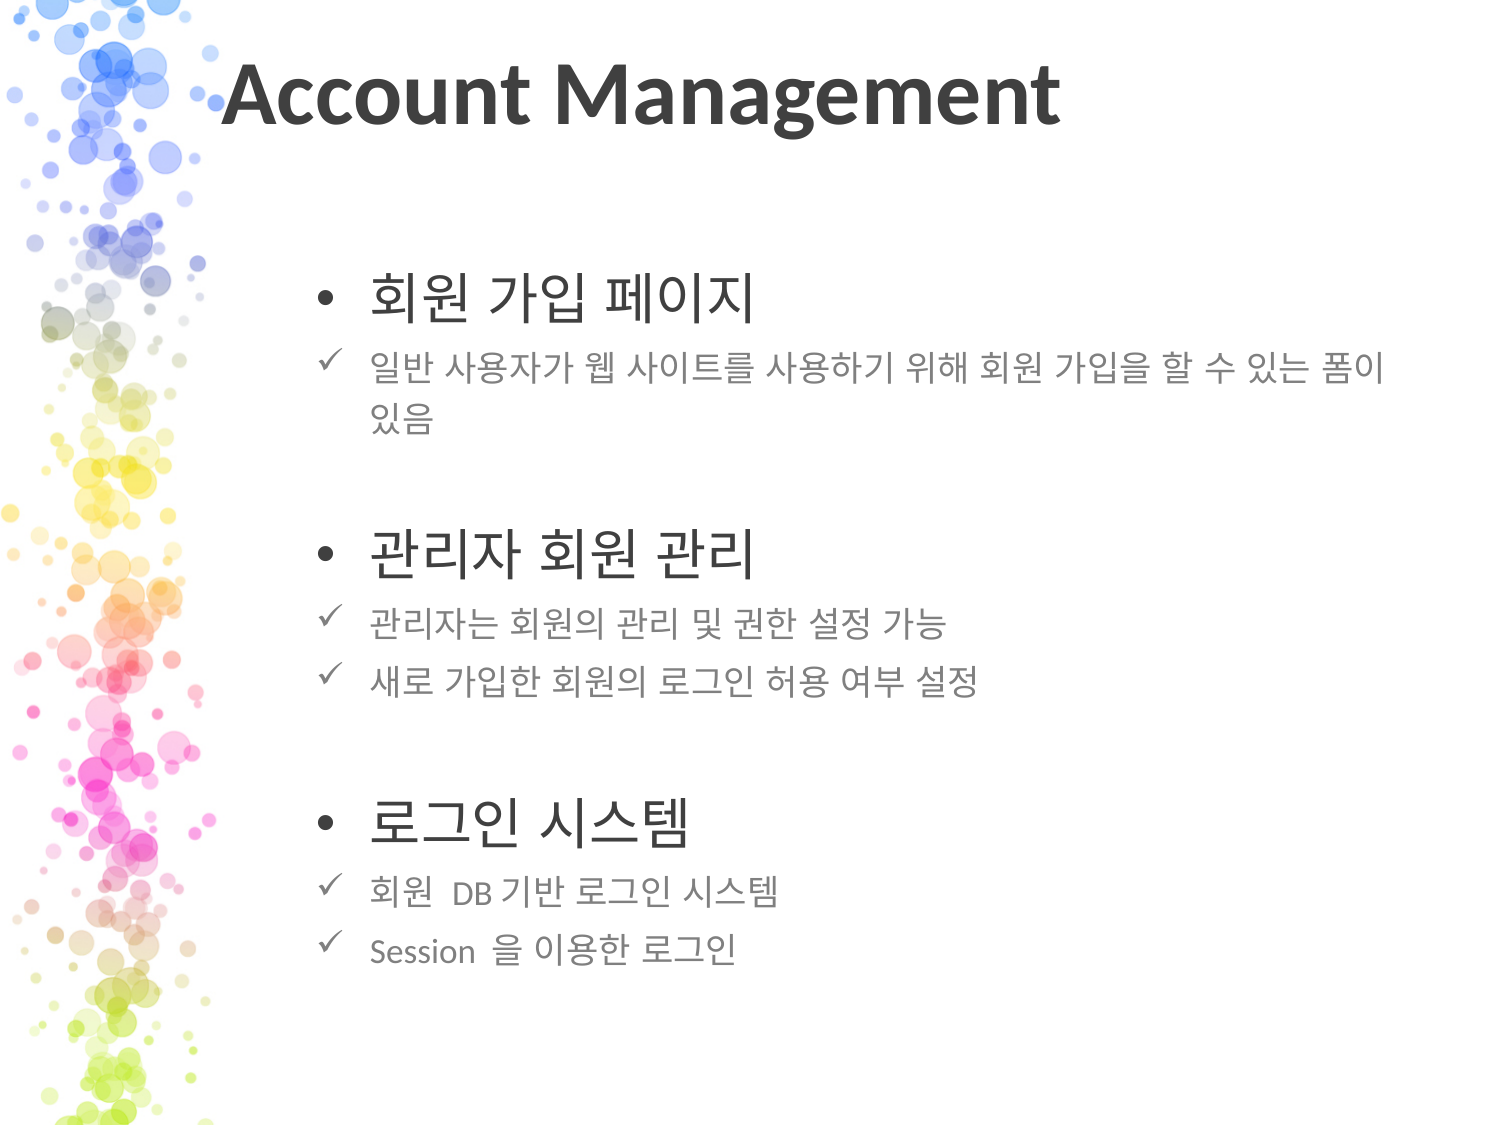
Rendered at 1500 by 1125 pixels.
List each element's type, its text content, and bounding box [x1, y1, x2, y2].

list 회원 가입 페이지 일반 사용자가 웹 사이트를 사용하기 위해 회원 가입을 할 수 있는 폼이 있음 관리자 회원 관리 관리자는 회원의 관리 및 권한 설정 가능 새로 가입한 회원의 로그인 허용 여부 설정 로그인 시스템 회원 DB기반 로그인 시스템 Session 을 이용한 로그인 [301, 243, 1425, 986]
picture [0, 0, 1500, 1125]
title Account Management [206, 0, 1500, 176]
